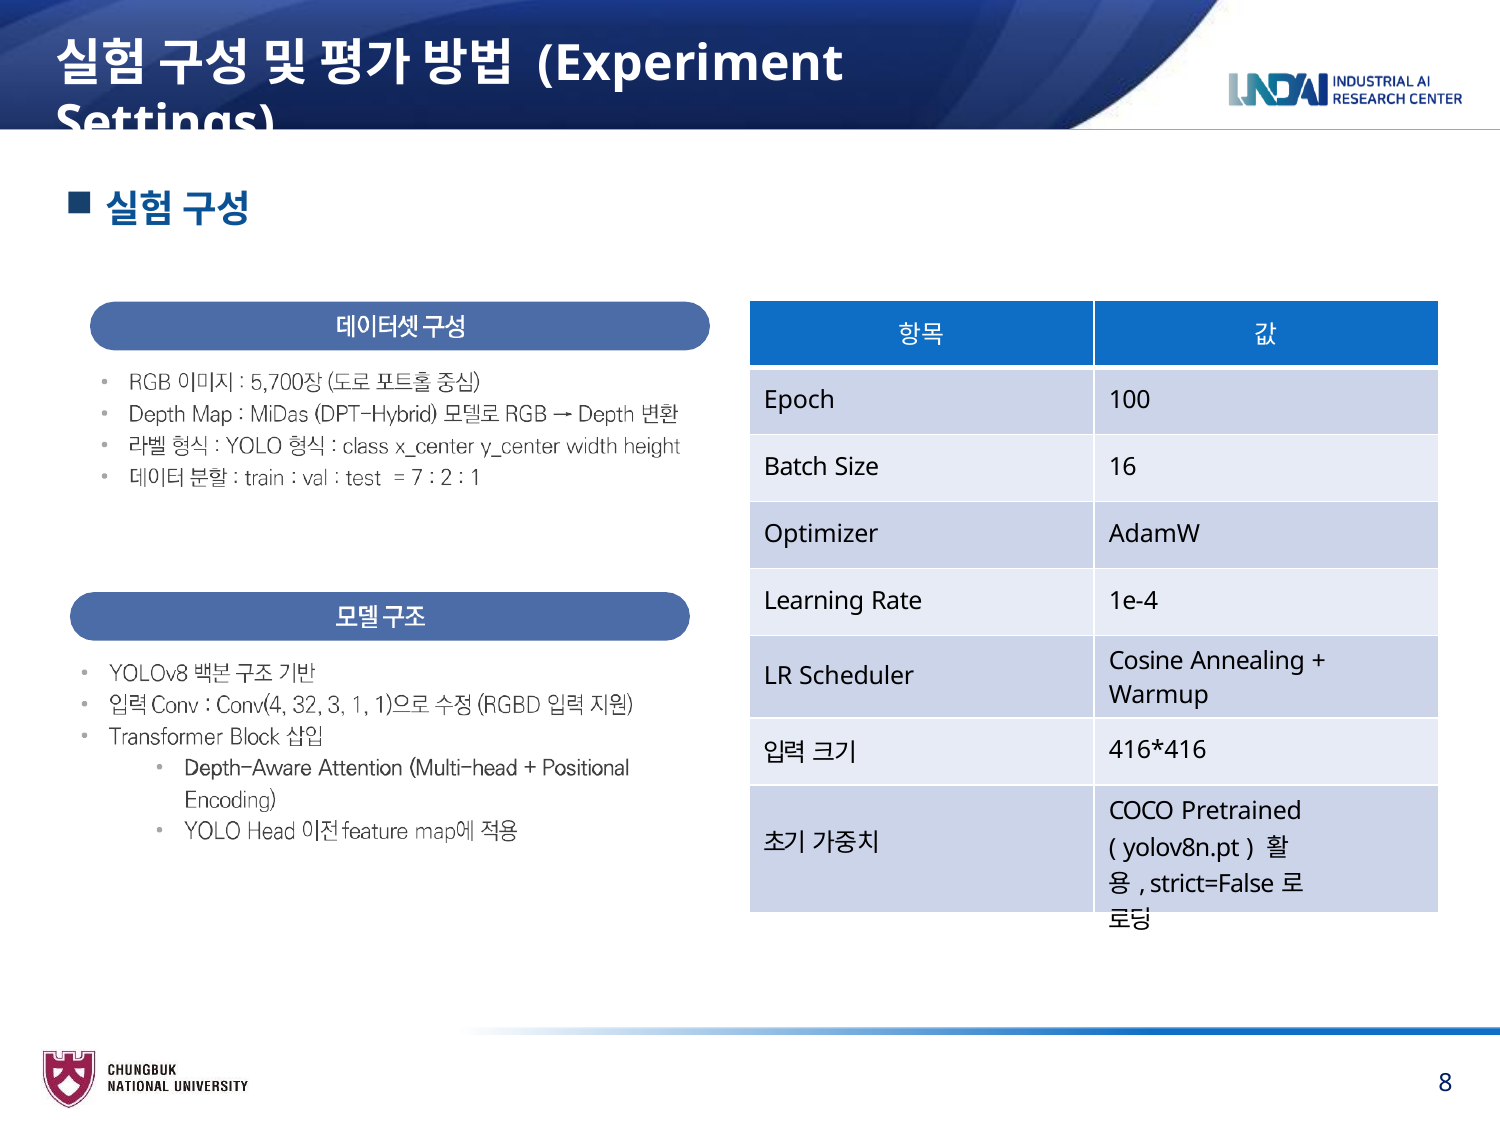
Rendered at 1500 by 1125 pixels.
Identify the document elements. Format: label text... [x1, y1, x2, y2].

table_cell Learning Rate [750, 569, 1093, 635]
text_box [592, 763, 603, 776]
text_box [392, 763, 402, 776]
text_box [185, 758, 229, 780]
text_box [101, 410, 108, 416]
text_box [410, 756, 433, 778]
text_box [380, 763, 391, 776]
picture [41, 1049, 249, 1109]
text_box [473, 758, 483, 776]
picture [185, 788, 275, 812]
picture [108, 725, 321, 746]
text_box [81, 669, 88, 675]
text_box [506, 758, 517, 776]
table_cell 초기 가중치 [750, 786, 1093, 912]
picture [0, 0, 1468, 129]
text_box [294, 763, 312, 776]
text_box [101, 441, 108, 448]
table_cell AdamW [1095, 502, 1438, 568]
table_cell 1e-4 [1095, 569, 1438, 635]
table_cell LR Scheduler [750, 636, 1093, 717]
title 실험 구성 및 평가 방법 (Experiment Settings) [53, 28, 1066, 219]
text_box [484, 763, 505, 776]
picture [130, 371, 680, 487]
table_cell COCO Pretrained ( yolov8n.pt ) 활용, strict=False로 로딩 [1095, 786, 1438, 912]
table_cell Batch Size [750, 435, 1093, 501]
text_box [358, 760, 379, 776]
text_box [435, 764, 445, 776]
text_box 실험 구성 [63, 219, 266, 231]
table_cell Epoch [750, 370, 1093, 434]
picture [108, 663, 316, 684]
picture [110, 694, 145, 715]
text_box [156, 827, 163, 833]
text_box [252, 758, 267, 776]
text_box [332, 760, 357, 776]
text_box [318, 758, 333, 776]
picture [152, 693, 632, 716]
text_box [446, 758, 460, 776]
slide_number 8 [1432, 1062, 1475, 1125]
text_box [81, 701, 88, 707]
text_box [69, 591, 691, 642]
table_cell 입력 크기 [750, 719, 1093, 784]
text_box [101, 473, 108, 479]
table_header 값 [1095, 301, 1438, 365]
table_cell 16 [1095, 435, 1438, 501]
table_cell 100 [1095, 370, 1438, 434]
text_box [89, 301, 711, 351]
text_box [156, 764, 163, 770]
table_header 항목 [750, 301, 1093, 365]
text_box [604, 763, 624, 776]
text_box [81, 732, 88, 738]
table_cell Cosine Annealing + Warmup [1095, 636, 1438, 717]
text_box [543, 758, 576, 776]
picture [114, 1027, 1500, 1035]
text_box [230, 758, 240, 776]
text_box [101, 378, 108, 385]
table_cell 416*416 [1095, 719, 1438, 784]
table_cell Optimizer [750, 502, 1093, 568]
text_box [183, 820, 517, 843]
text_box [577, 760, 591, 776]
text_box [265, 763, 293, 776]
